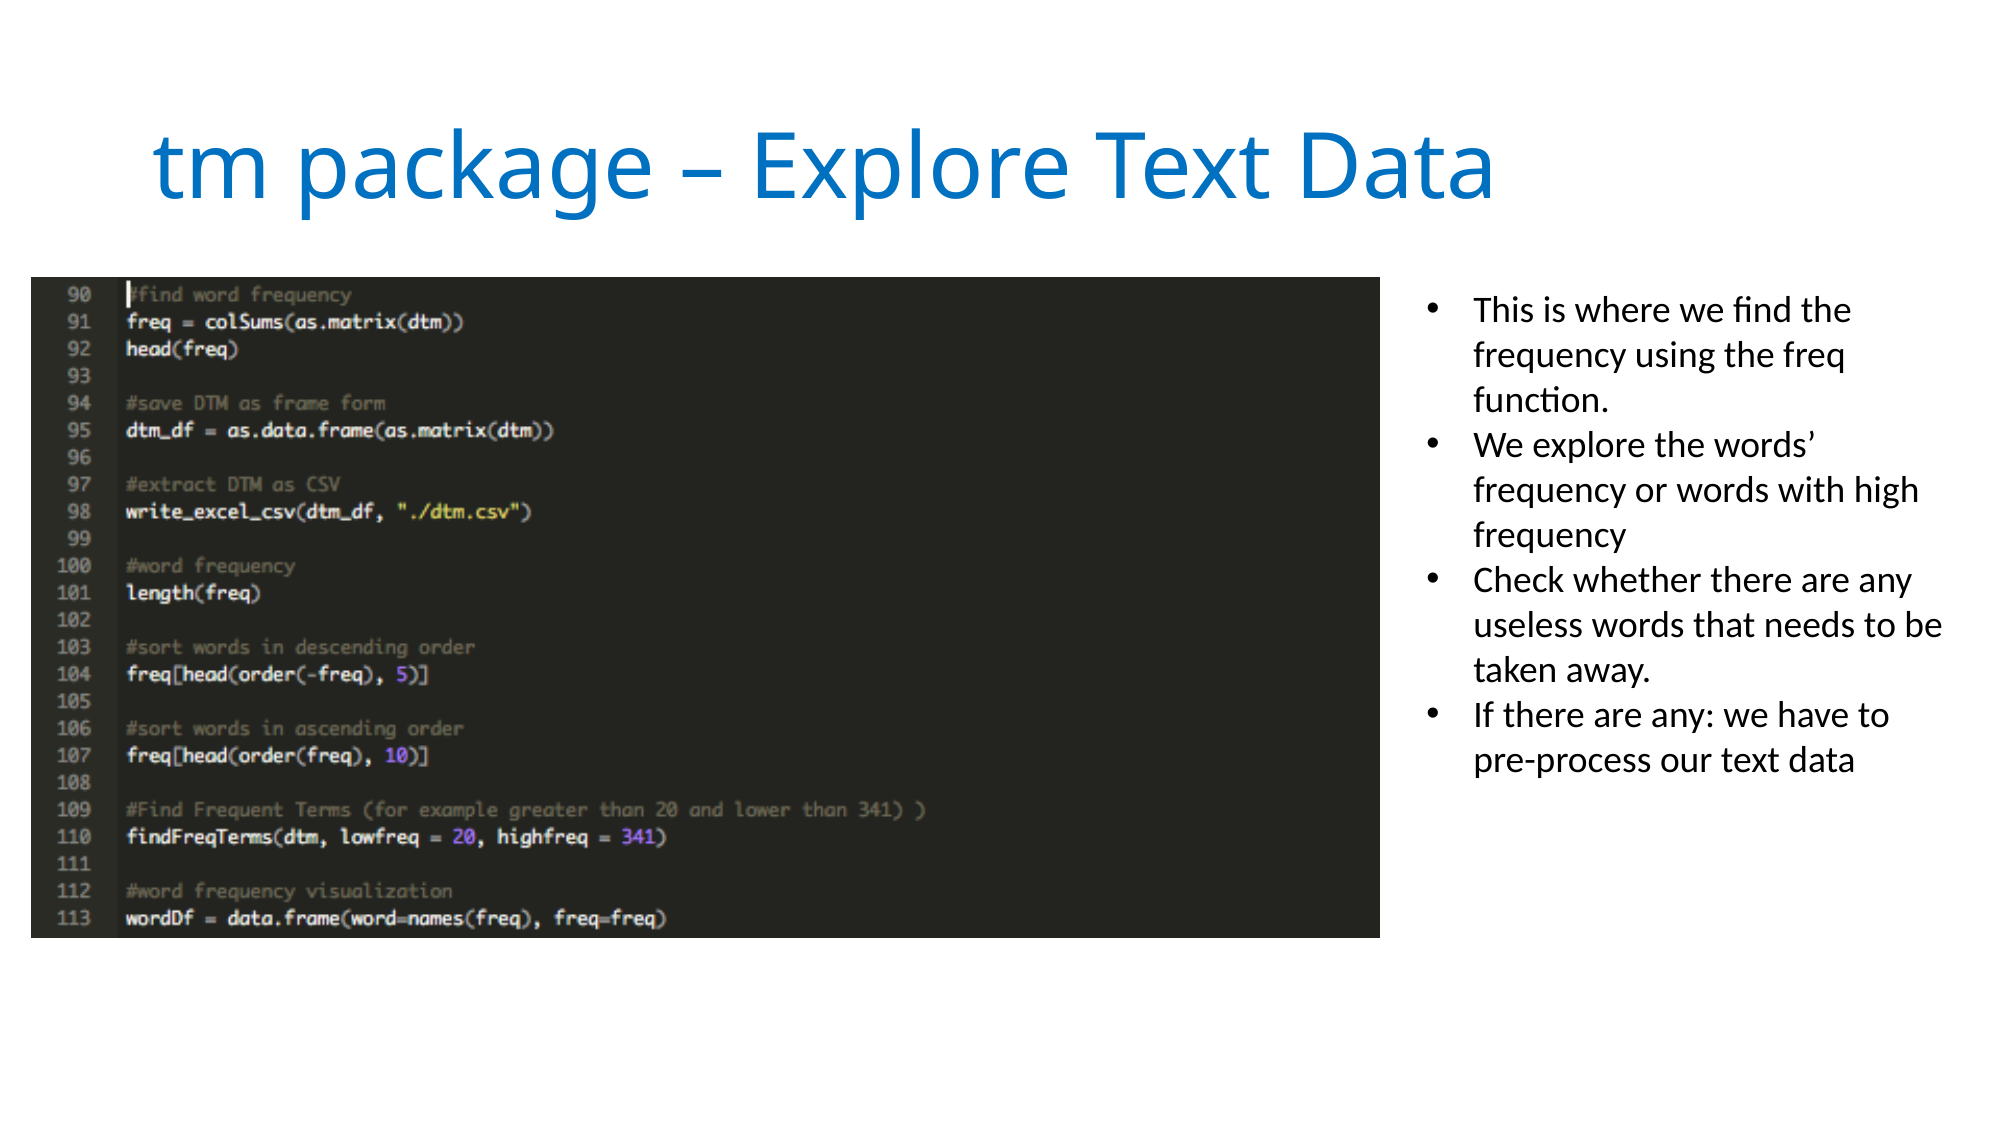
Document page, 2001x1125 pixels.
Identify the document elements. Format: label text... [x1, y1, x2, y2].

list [31, 277, 1380, 938]
text_box This is where we find the frequency using the freq function. We explore the words’ frequency or words with high frequency Check whether there are any useless words that needs to be taken away. If there are any: we have to pre-process our text data [1411, 277, 1969, 787]
title tm package – Explore Text Data [137, 59, 1863, 278]
